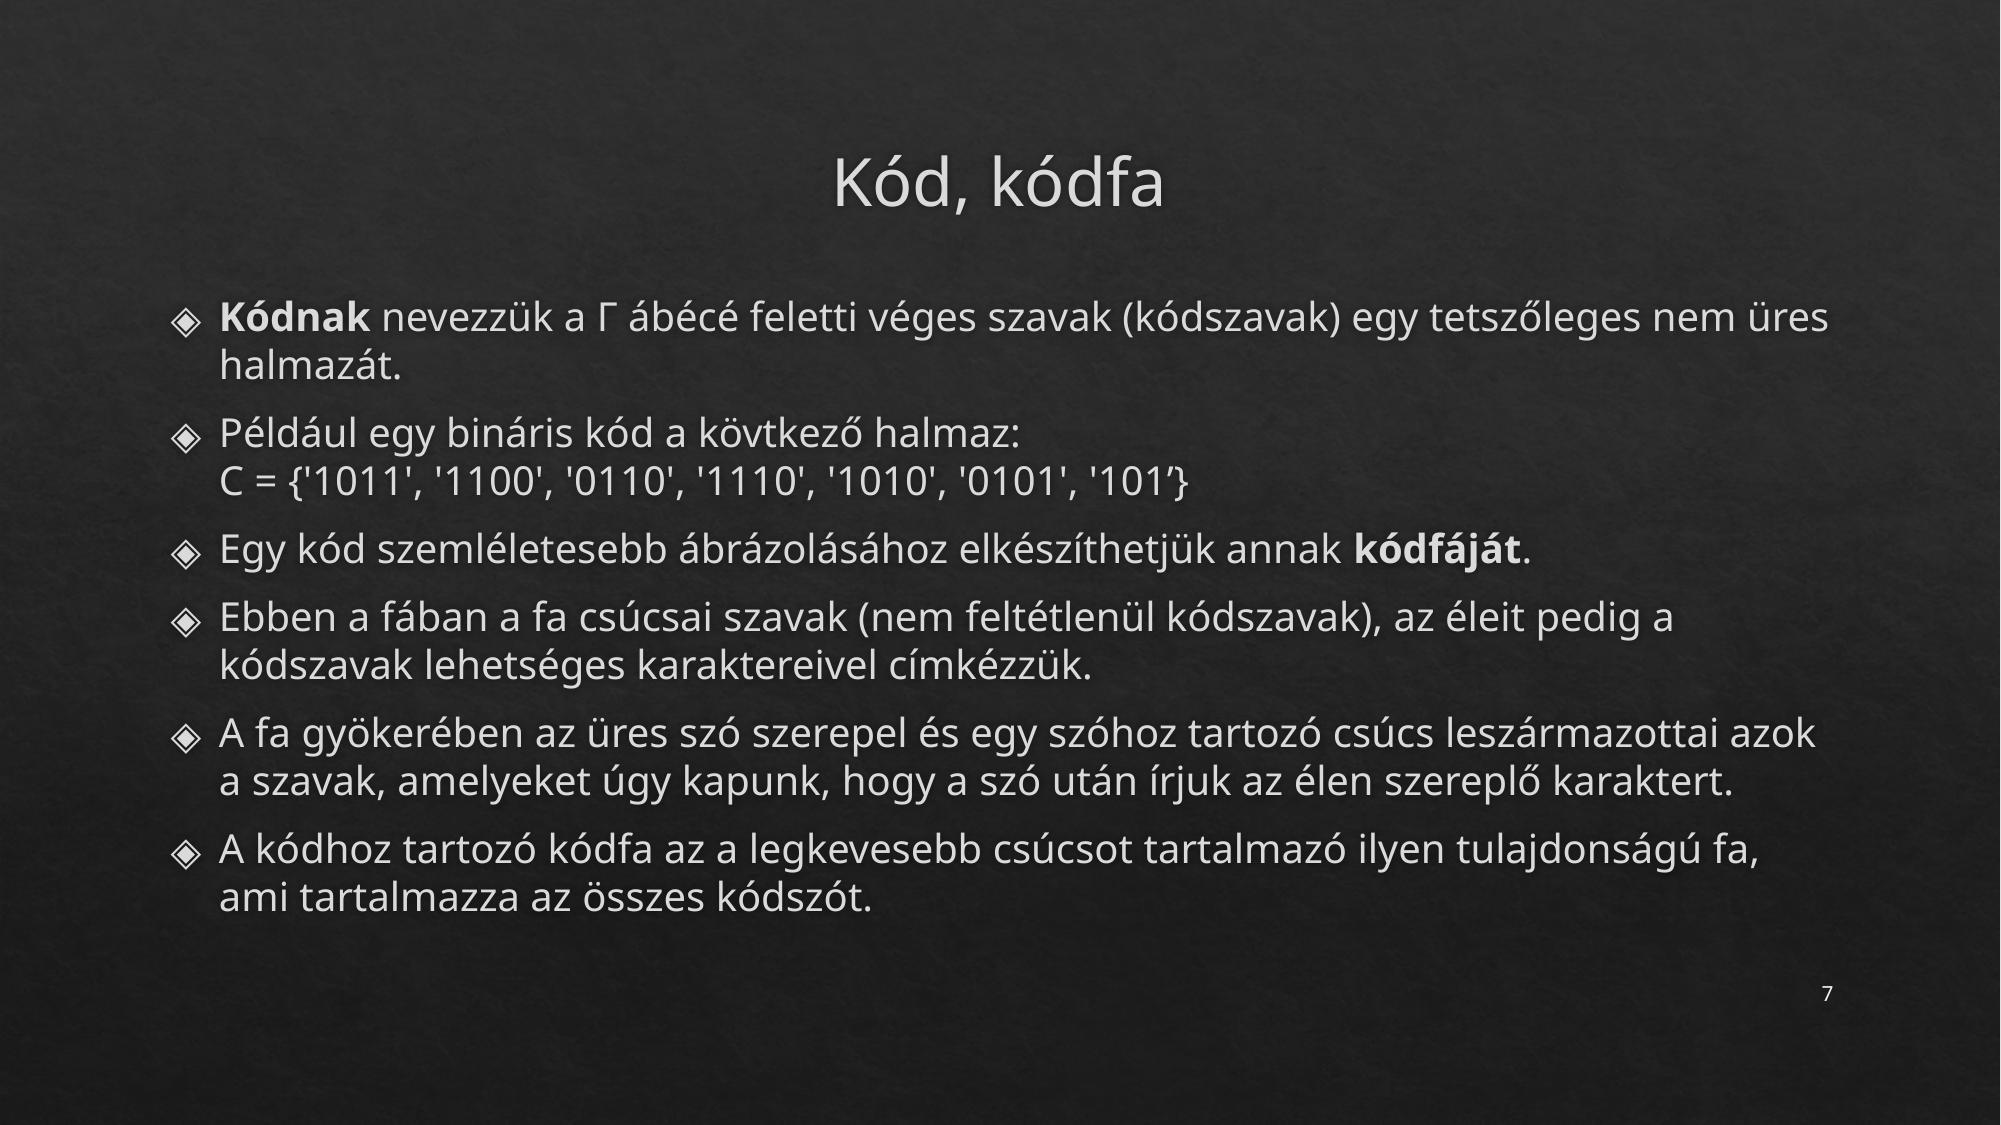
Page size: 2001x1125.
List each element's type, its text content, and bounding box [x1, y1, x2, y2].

picture [0, 0, 2001, 1125]
title Kód, kódfa [149, 99, 1849, 260]
slide_number ‹#› [1724, 965, 1849, 1025]
list Kódnak nevezzük a Γ ábécé feletti véges szavak (kódszavak) egy tetszőleges nem üres halmazát. Például egy bináris kód a kövtkező halmaz: C = {'1011', '1100', '0110', '1110', '1010', '0101', '101’} Egy kód szemléletesebb ábrázolásához elkészíthetjük annak kódfáját. Ebben a fában a fa csúcsai szavak (nem feltétlenül kódszavak), az éleit pedig a kódszavak lehetséges karaktereivel címkézzük. A fa gyökerében az üres szó szerepel és egy szóhoz tartozó csúcs leszármazottai azok a szavak, amelyeket úgy kapunk, hogy a szó után írjuk az élen szereplő karaktert. A kódhoz tartozó kódfa az a legkevesebb csúcsot tartalmazó ilyen tulajdonságú fa, ami tartalmazza az összes kódszót. [149, 284, 1849, 950]
